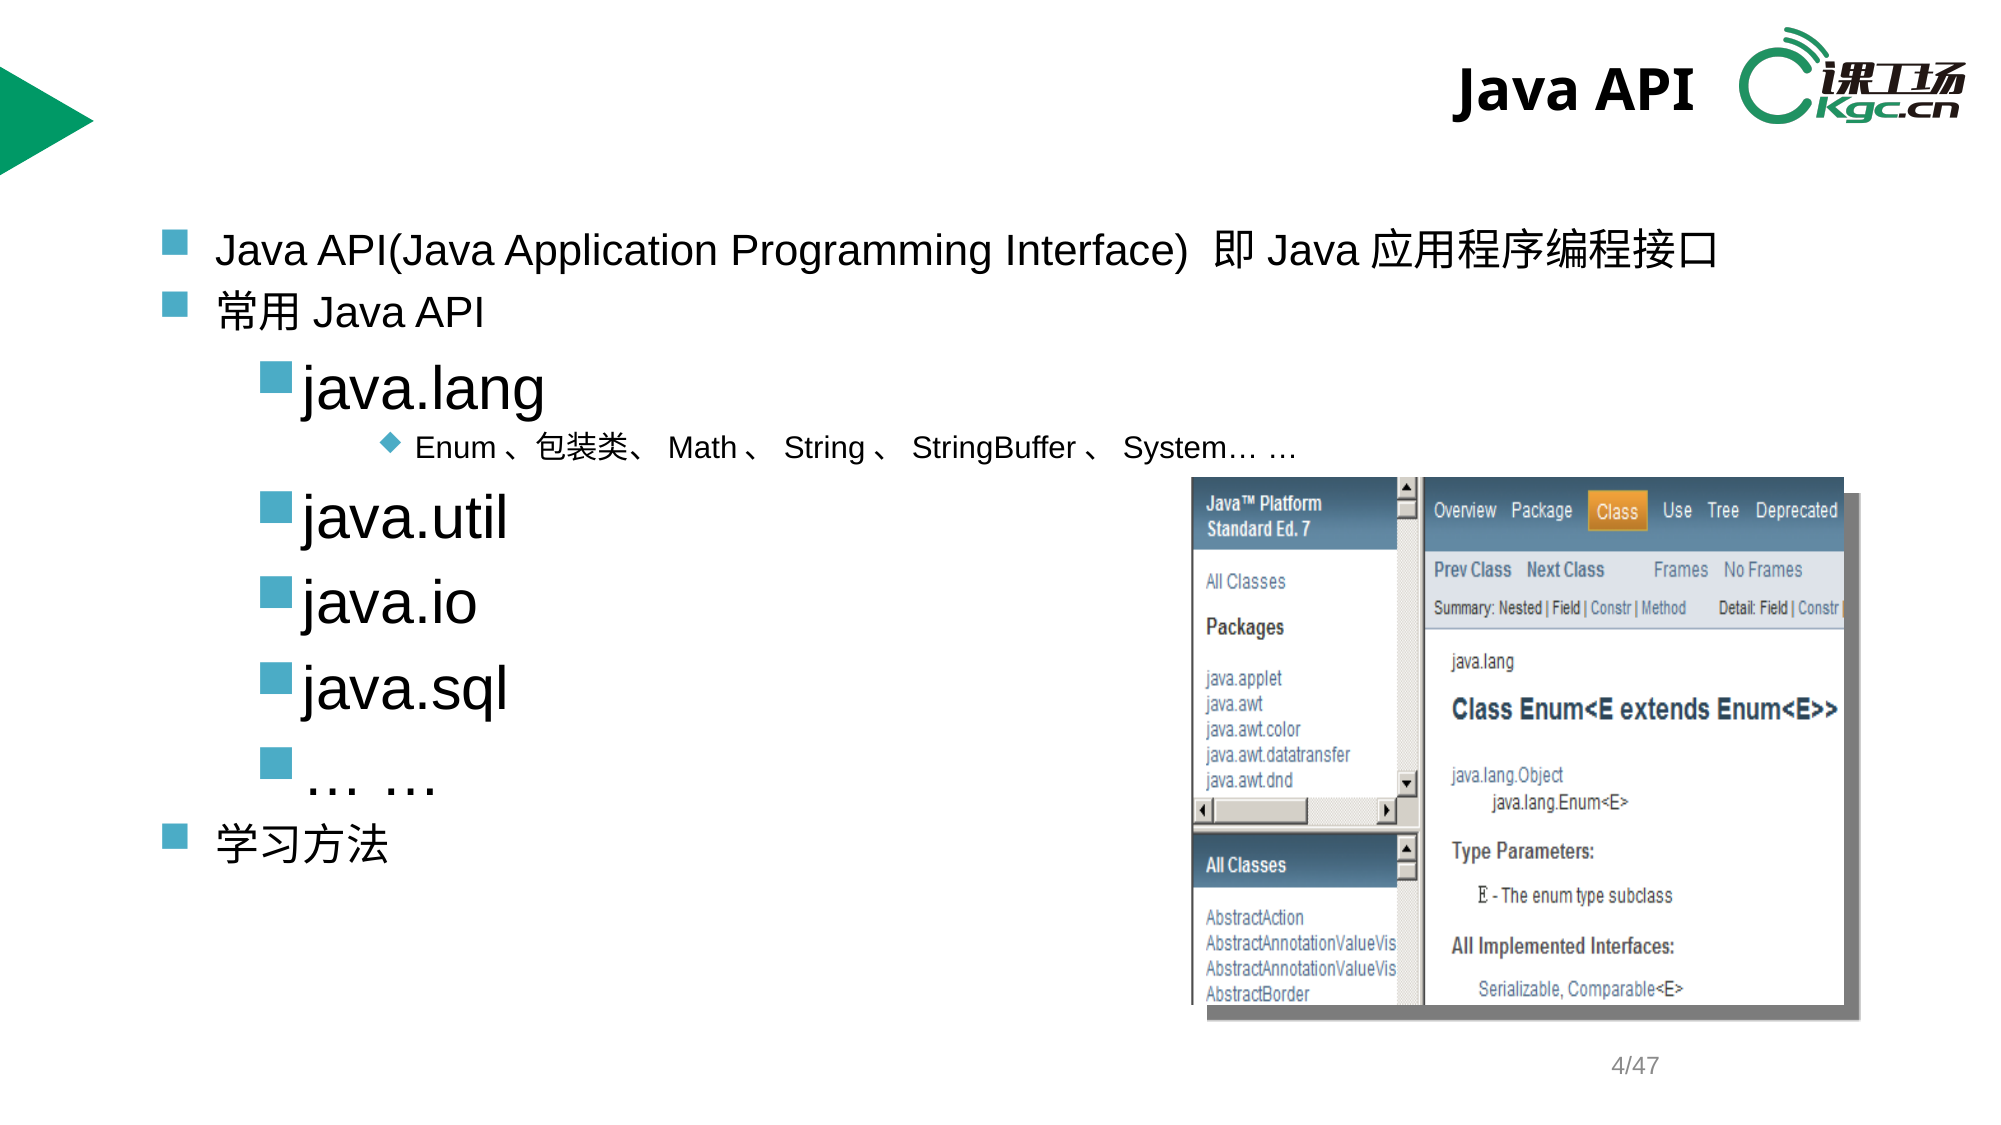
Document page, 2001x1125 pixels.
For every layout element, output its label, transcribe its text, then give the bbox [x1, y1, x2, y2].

picture [1739, 27, 1966, 124]
list Java API(Java Application Programming Interface) 即Java应用程序编程接口 常用Java API java.lang Enum、包装类、Math、String、StringBuffer、System… … java.util java.io java.sql … … 学习方法 [99, 214, 1900, 1005]
picture [1190, 477, 1844, 1006]
text_box /47 [1325, 1042, 1675, 1103]
text_box Java API [1363, 31, 1711, 143]
